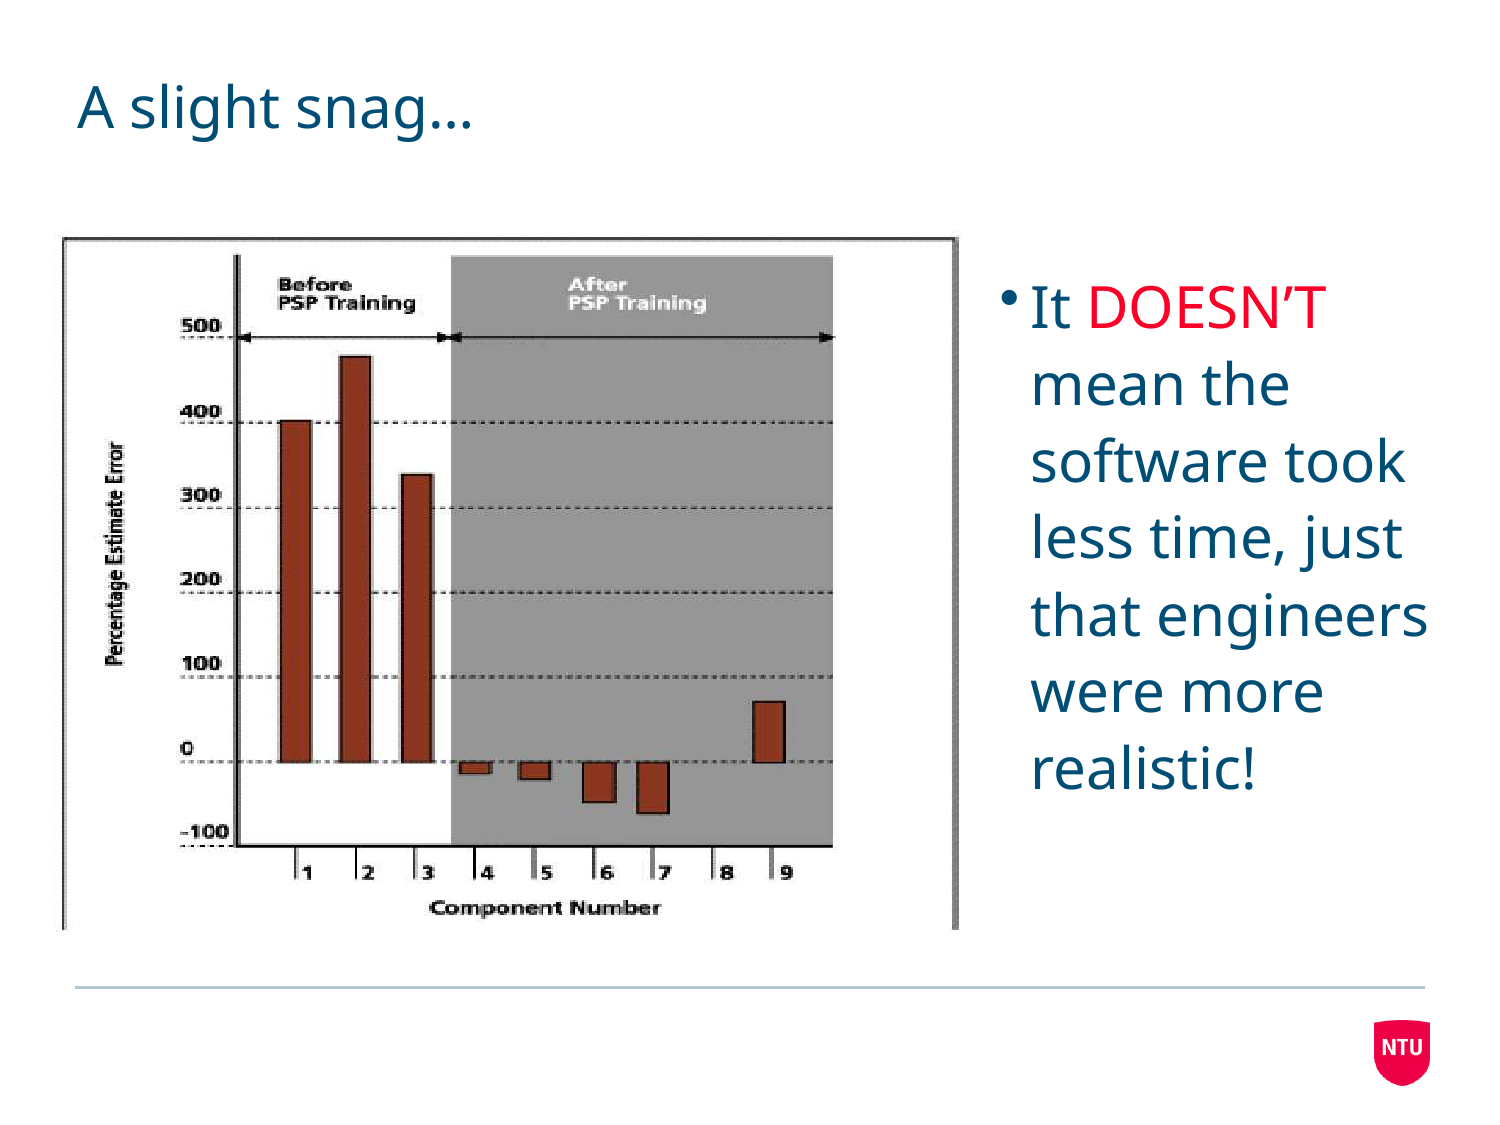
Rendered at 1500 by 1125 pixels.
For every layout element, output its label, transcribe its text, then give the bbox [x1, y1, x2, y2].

picture [1374, 1020, 1430, 1086]
title A slight snag… [62, 62, 1425, 238]
picture [52, 231, 985, 941]
list It DOESN’T mean the software took less time, just that engineers were more realistic! [984, 255, 1459, 998]
